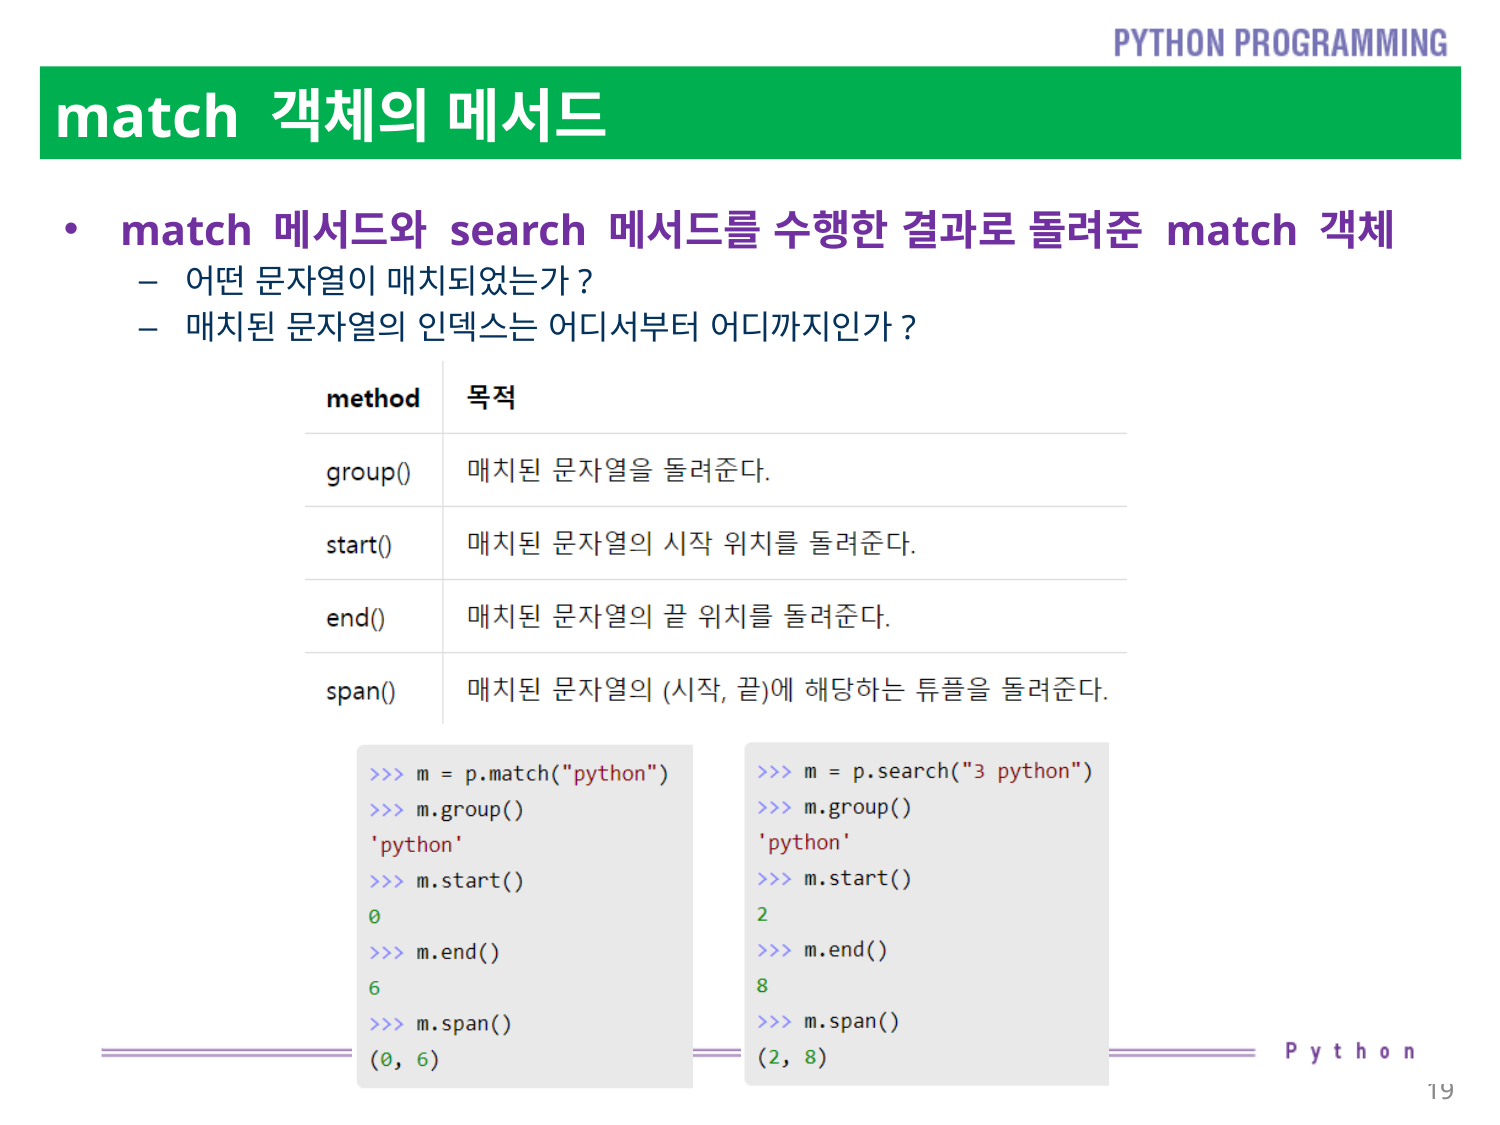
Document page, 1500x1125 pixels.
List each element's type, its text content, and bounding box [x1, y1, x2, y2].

slide_number 19 [1119, 1071, 1470, 1112]
list match 메서드와 search 메서드를 수행한 결과로 돌려준 match 객체 어떤 문자열이 매치되었는가? 매치된 문자열의 인덱스는 어디서부터 어디까지인가? [48, 195, 1461, 1041]
title match 객체의 메서드 [39, 76, 1444, 152]
picture [304, 361, 1127, 724]
picture [18, 735, 1483, 1092]
picture [1106, 13, 1462, 66]
